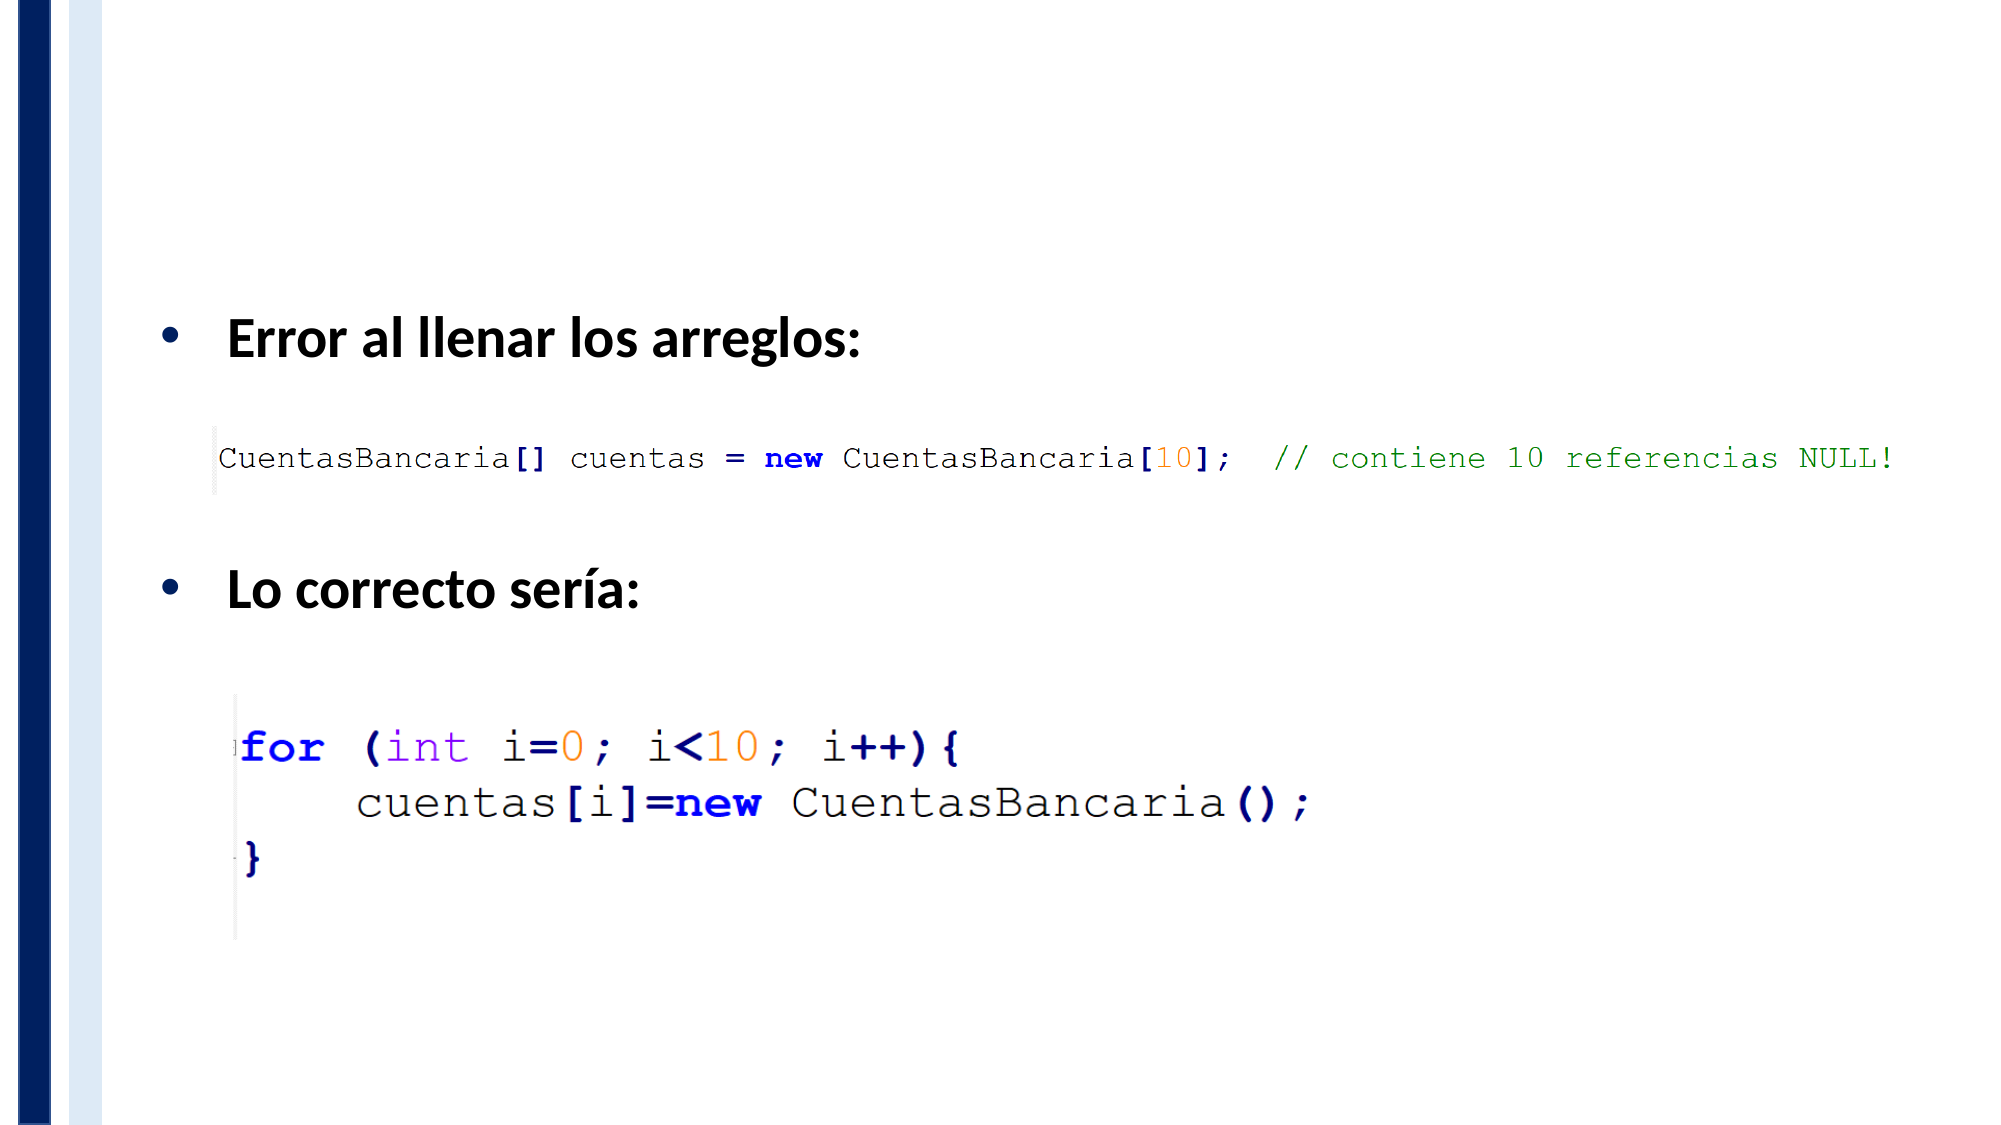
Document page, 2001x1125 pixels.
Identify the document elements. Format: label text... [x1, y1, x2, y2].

picture [232, 694, 1525, 940]
list Error al llenar los arreglos: Lo correcto sería: [137, 299, 1863, 1014]
picture [211, 426, 1970, 495]
